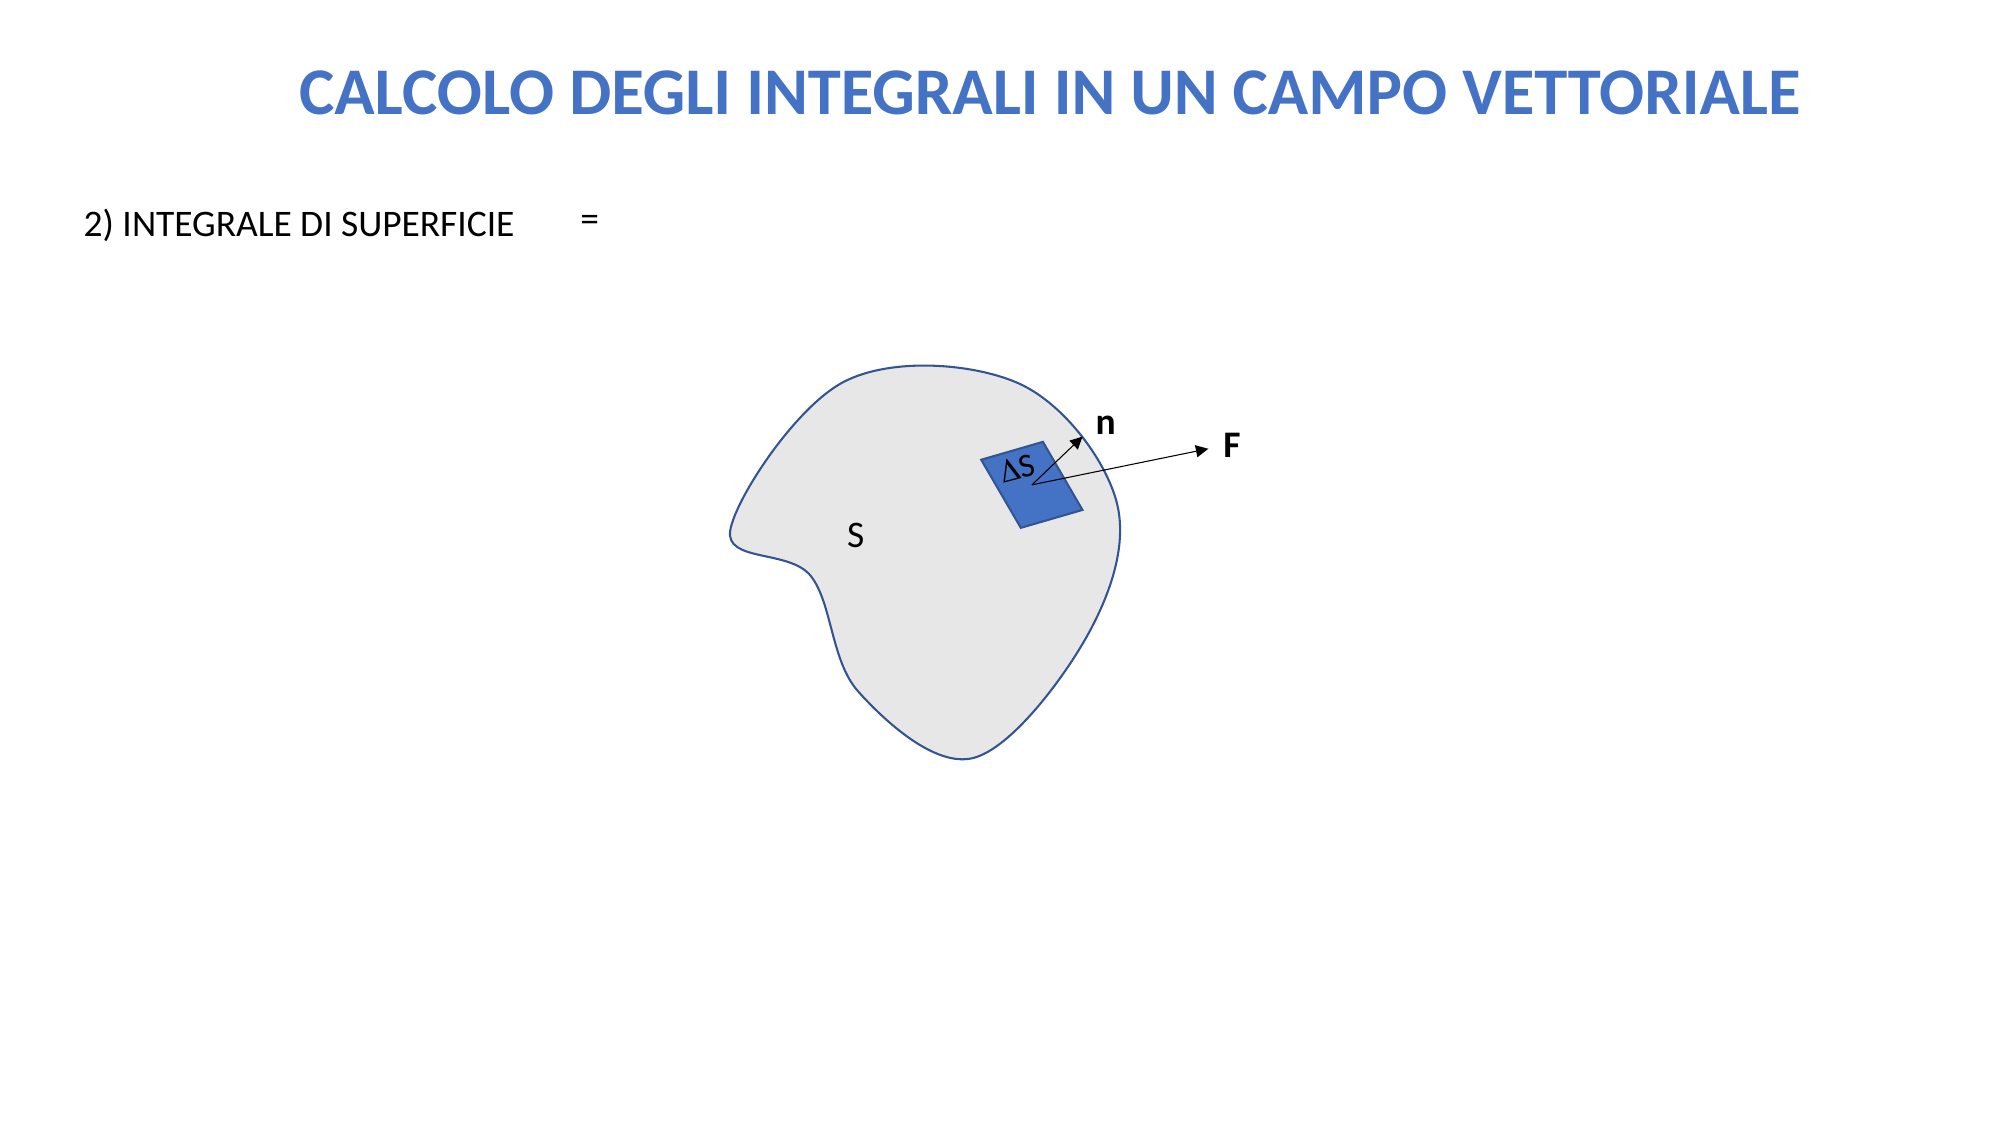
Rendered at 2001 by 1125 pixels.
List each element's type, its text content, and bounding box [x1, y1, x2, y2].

text_box [728, 364, 1122, 761]
text_box [1002, 485, 1085, 530]
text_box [1083, 448, 1209, 485]
text_box n [1080, 389, 1131, 448]
text_box CALCOLO DEGLI INTEGRALI IN UN CAMPO VETTORIALE [284, 40, 1833, 135]
text_box DS [968, 428, 1052, 504]
text_box 2) INTEGRALE DI SUPERFICIE [69, 191, 531, 252]
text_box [1031, 436, 1083, 485]
text_box S [822, 502, 889, 563]
text_box F [1208, 412, 1256, 473]
